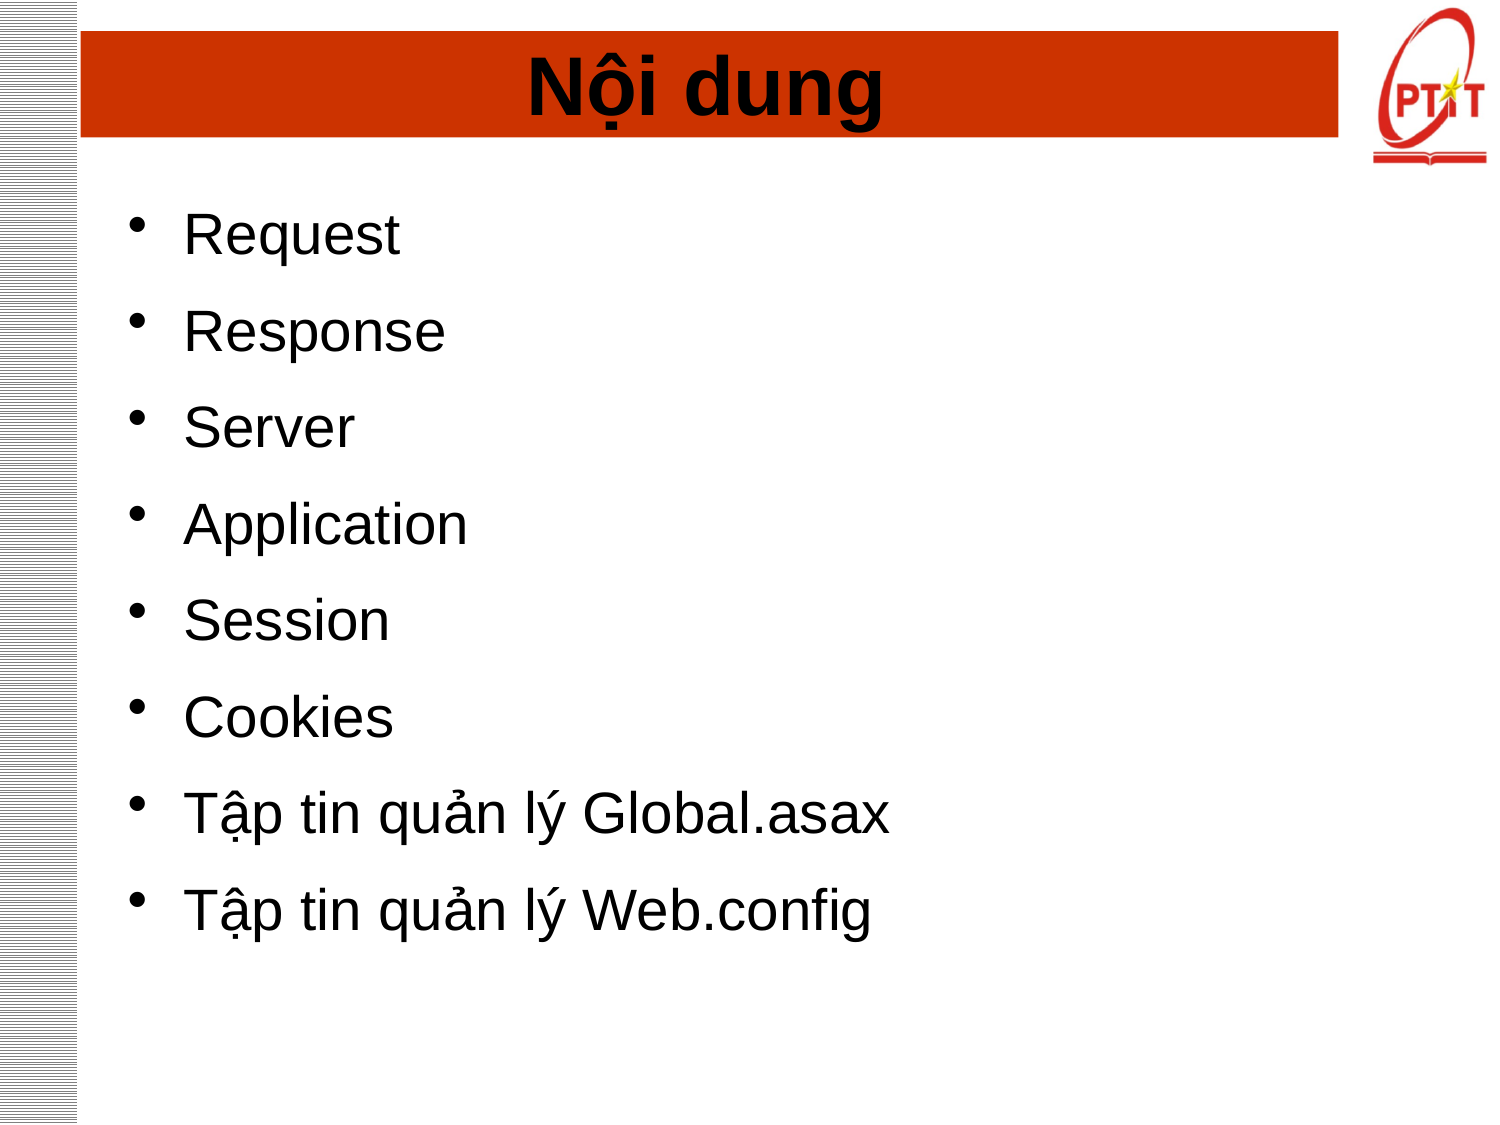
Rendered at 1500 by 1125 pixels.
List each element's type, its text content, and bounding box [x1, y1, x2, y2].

list Request Response Server Application Session Cookies Tập tin quản lý Global.asax Tập tin quản lý Web.config [112, 174, 1438, 1031]
title Nội dung [75, 24, 1338, 138]
picture [1373, 0, 1489, 167]
